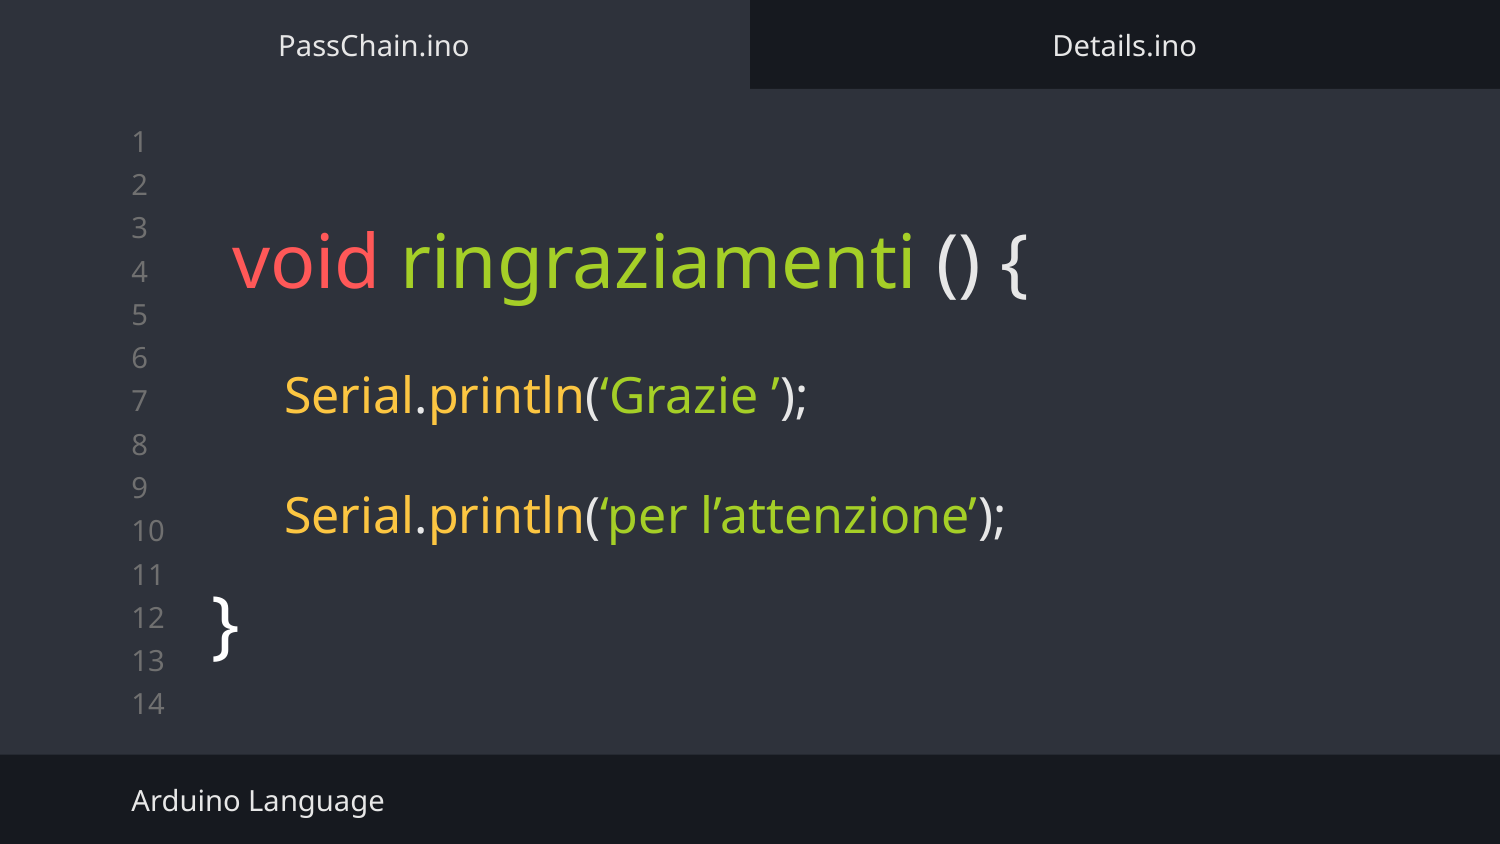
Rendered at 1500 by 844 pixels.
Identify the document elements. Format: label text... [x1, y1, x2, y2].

subtitle PassChain.ino [0, 15, 749, 74]
subtitle Details.ino [750, 15, 1500, 74]
subtitle Arduino Language [116, 770, 915, 829]
title void ringraziamenti () { Serial.println(‘Grazie ’); Serial.println(‘per l’attenzione’); [217, 126, 1500, 630]
text_box } [196, 560, 308, 681]
